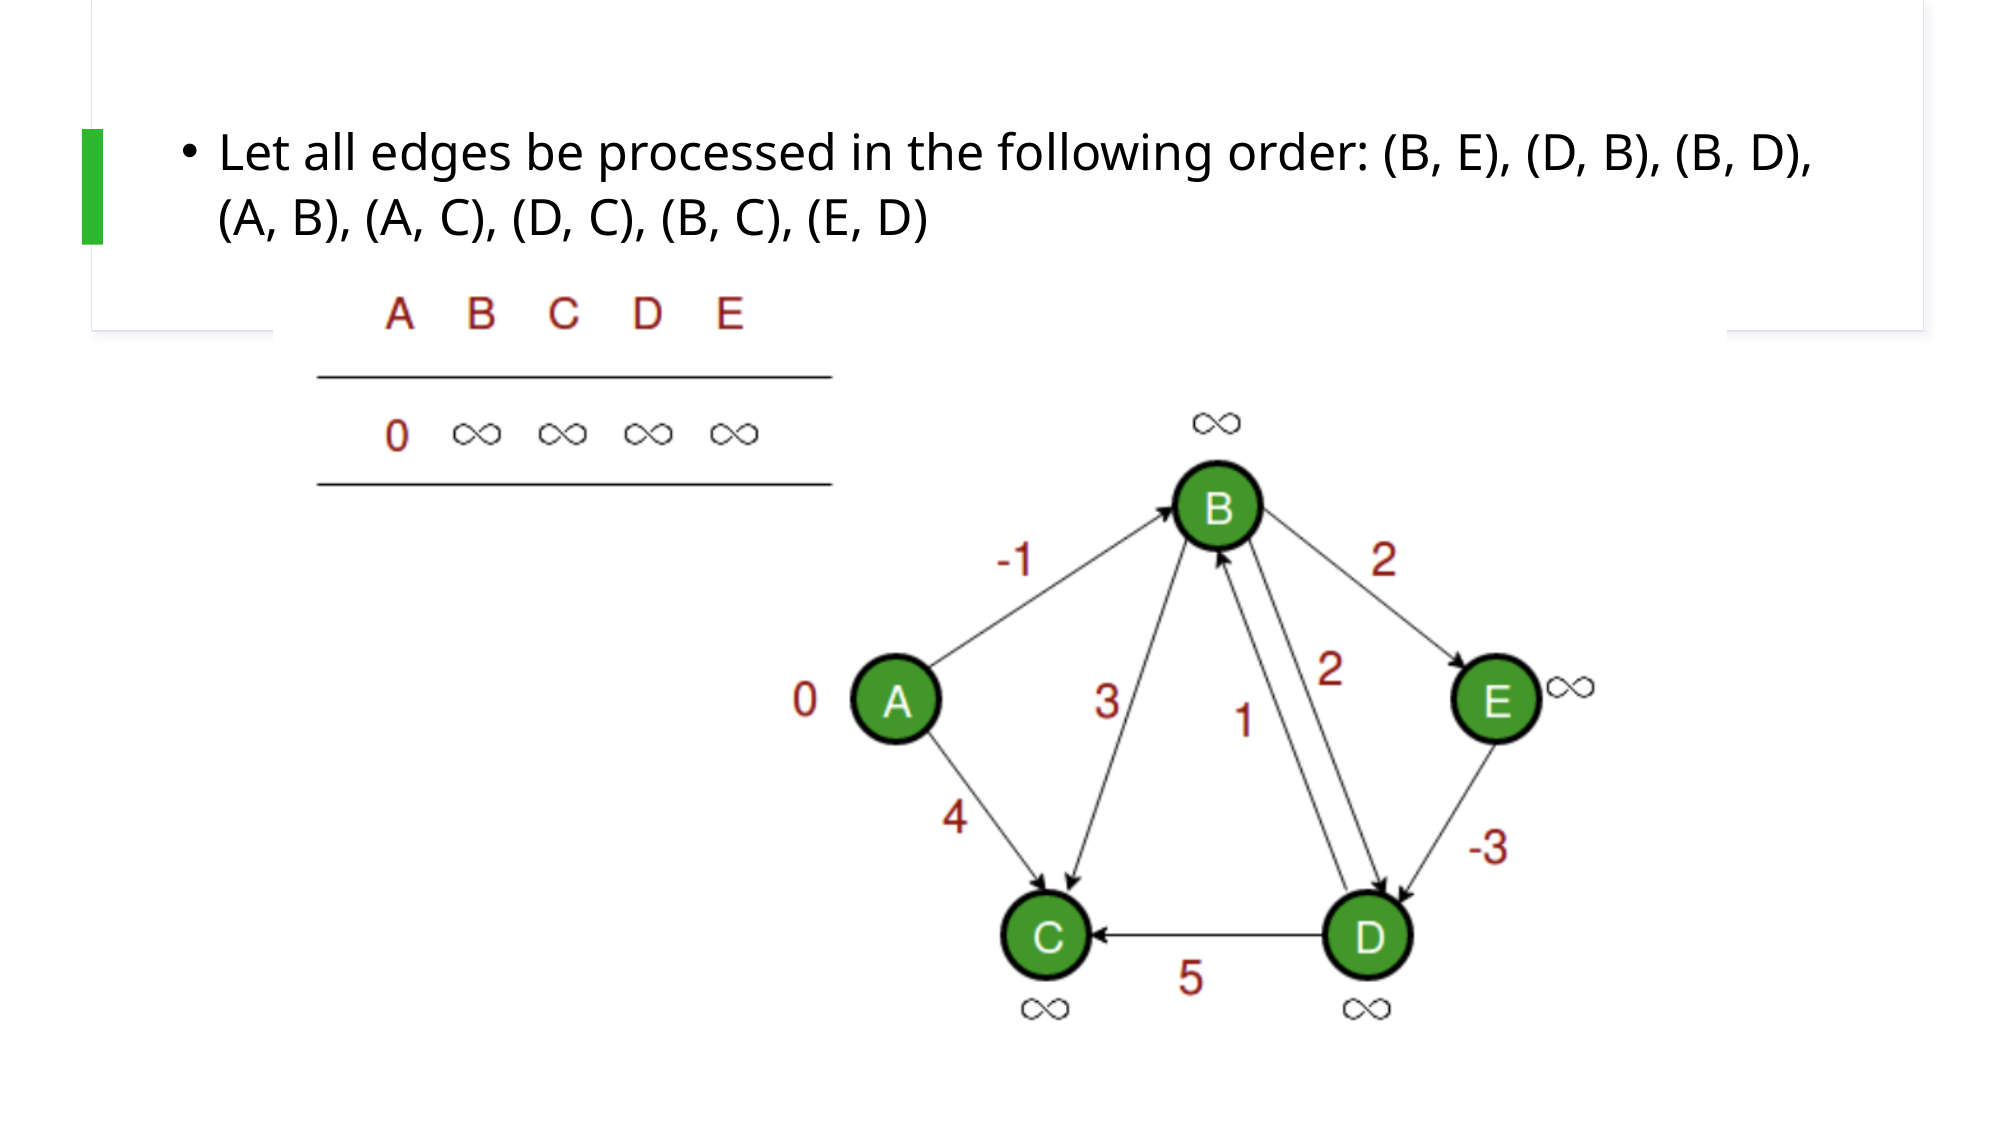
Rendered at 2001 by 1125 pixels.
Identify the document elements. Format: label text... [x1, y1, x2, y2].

list Let all edges be processed in the following order: (B, E), (D, B), (B, D), (A, B), (A, C), (D, C), (B, C), (E, D) [166, 106, 1834, 263]
picture [273, 262, 1727, 1061]
